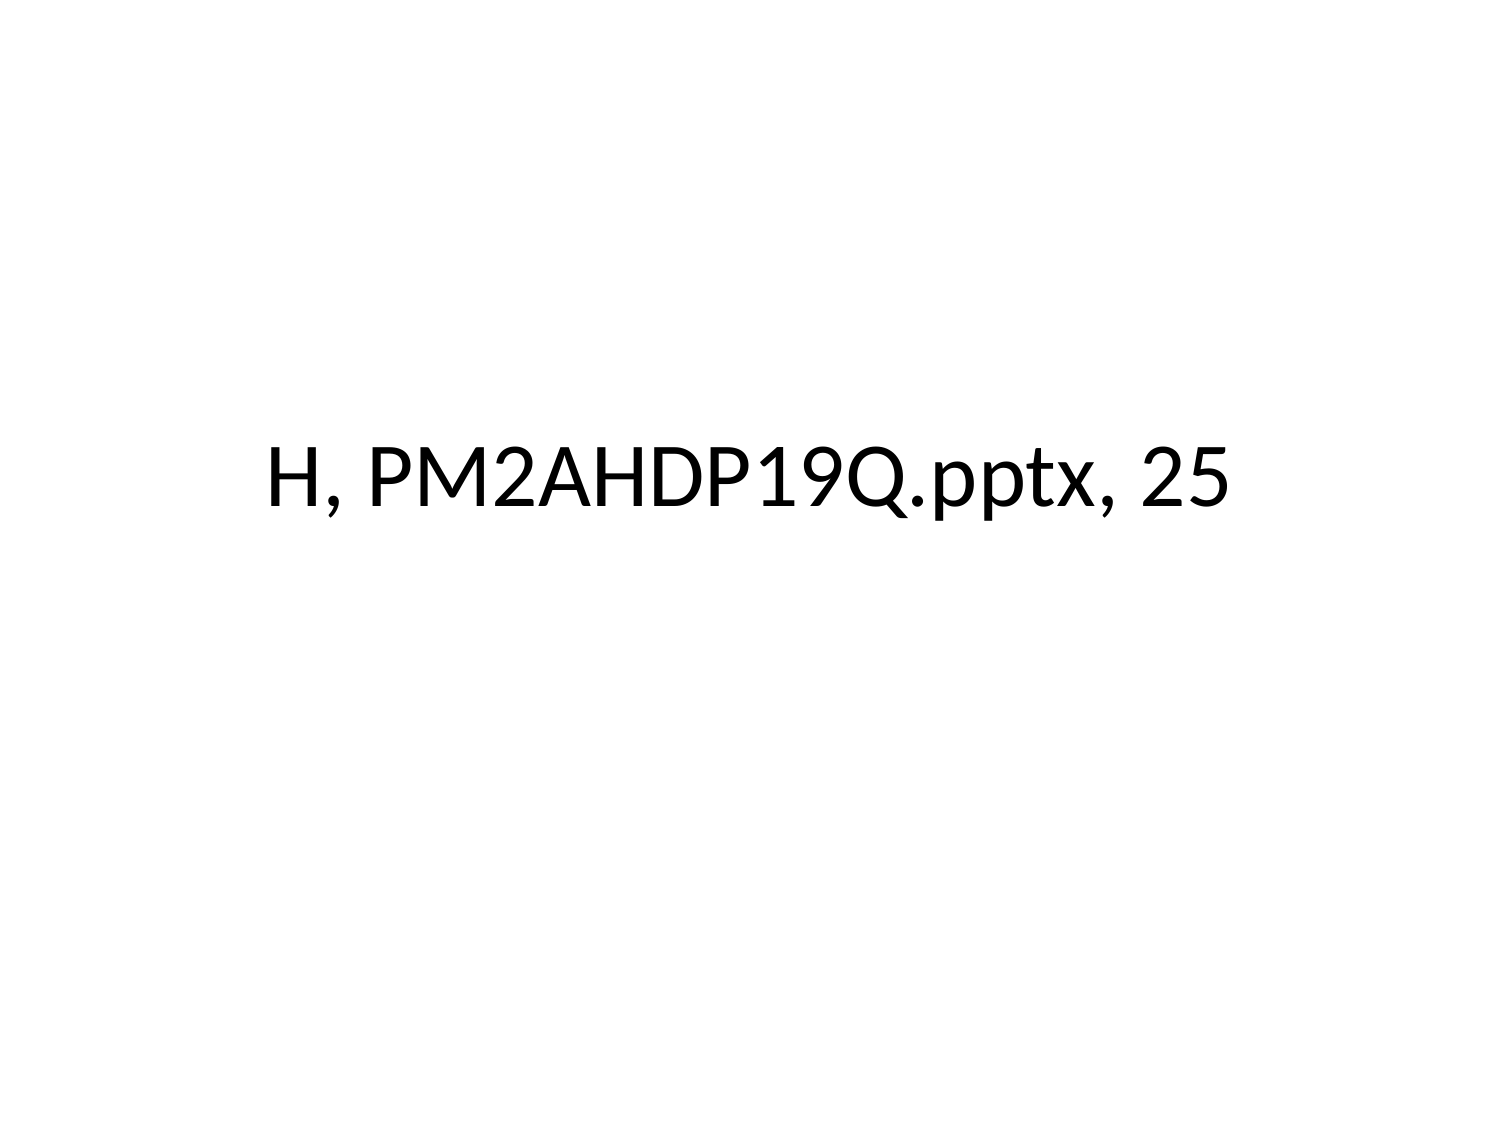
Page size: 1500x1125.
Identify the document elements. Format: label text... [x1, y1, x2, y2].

title H, PM2AHDP19Q.pptx, 25 [112, 349, 1388, 591]
